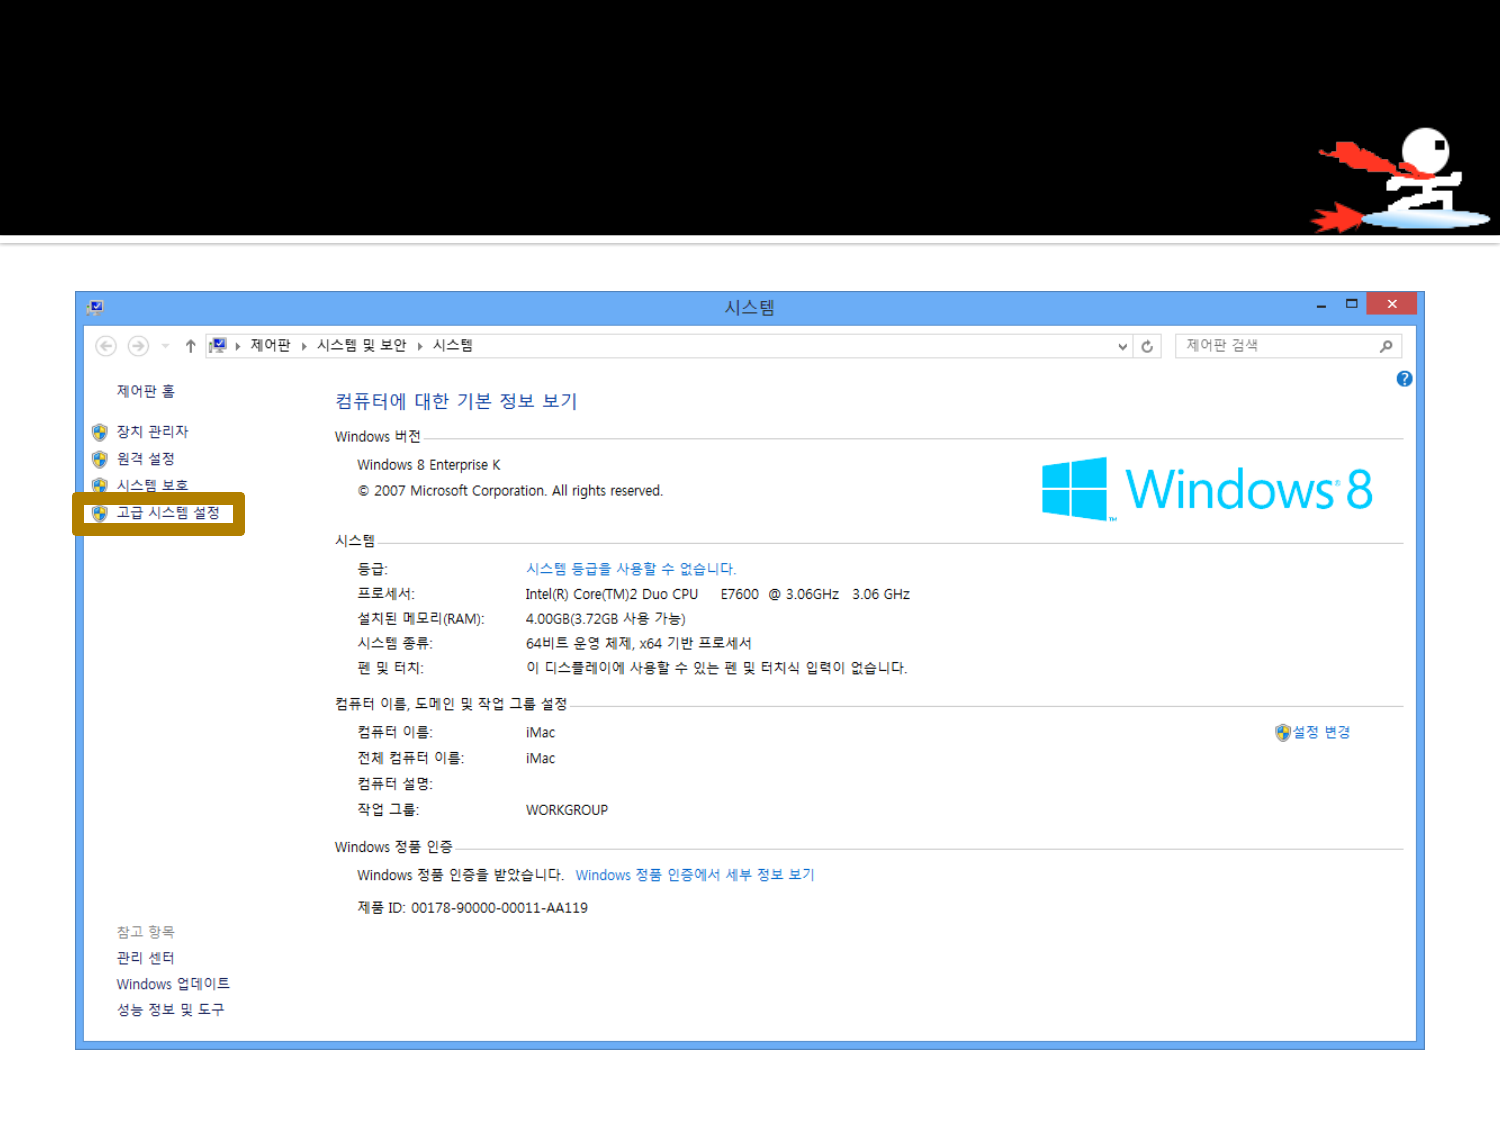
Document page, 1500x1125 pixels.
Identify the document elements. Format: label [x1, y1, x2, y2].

picture [1269, 125, 1500, 235]
list [75, 291, 1425, 1050]
